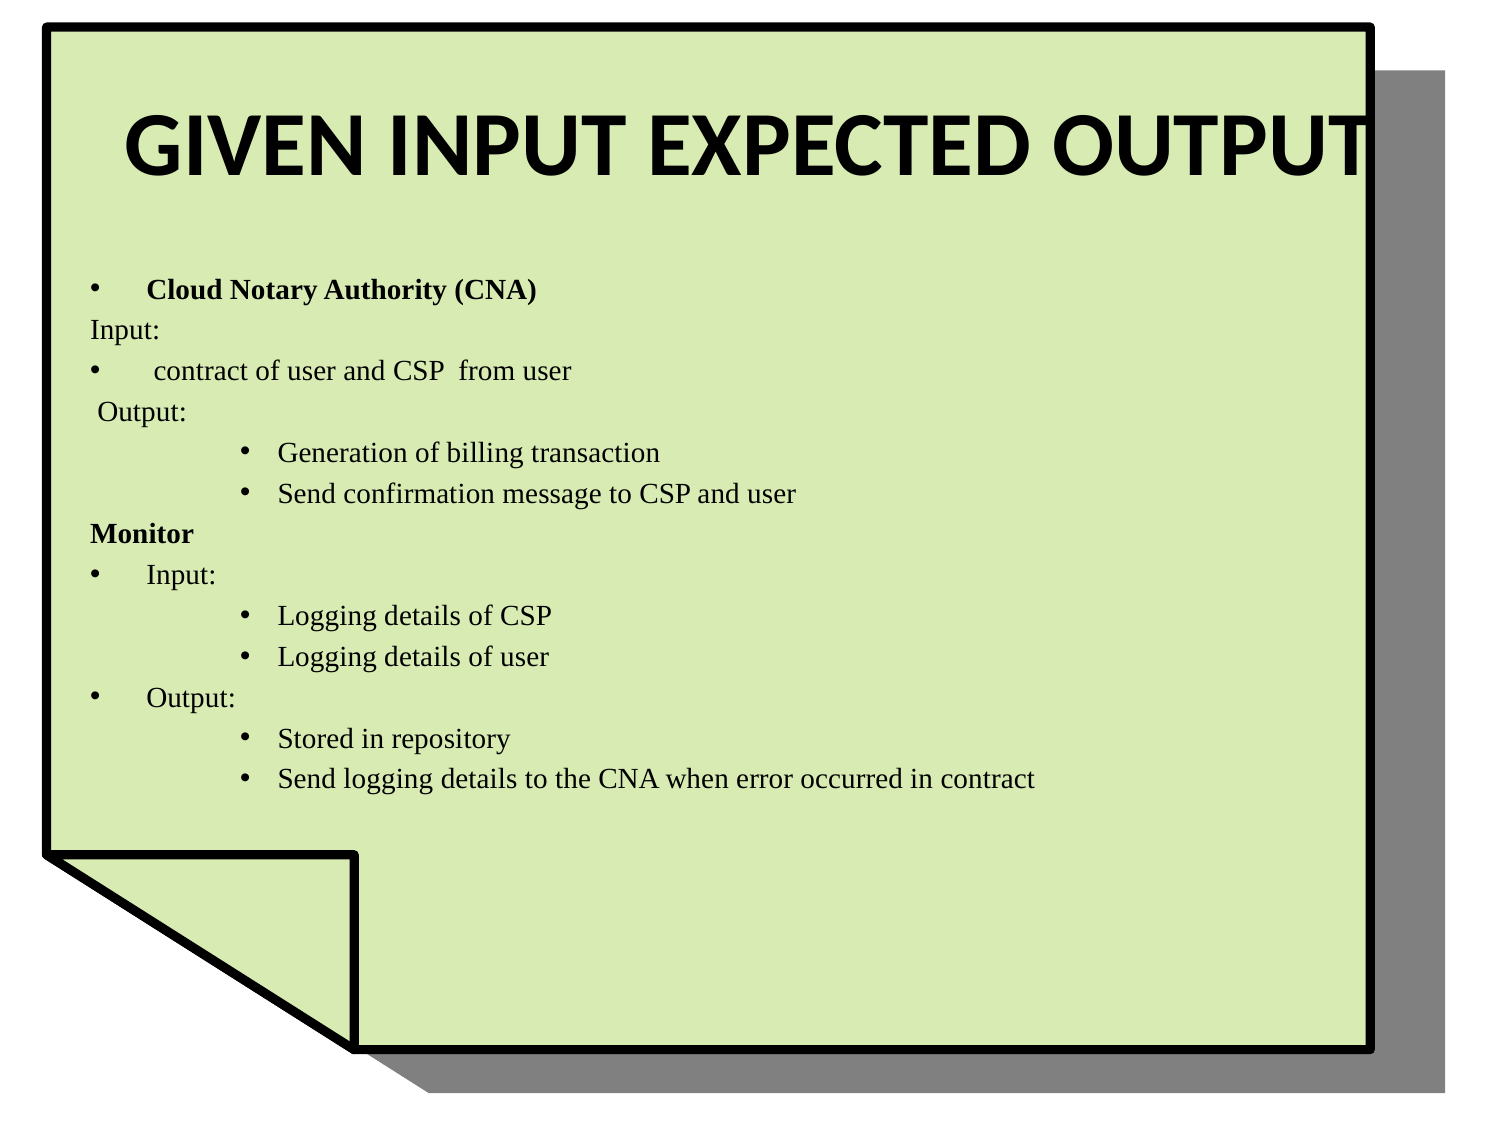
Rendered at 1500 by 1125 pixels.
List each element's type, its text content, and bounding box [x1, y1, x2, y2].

list Cloud Notary Authority (CNA) Input: contract of user and CSP from user Output: Generation of billing transaction Send confirmation message to CSP and user Monitor Input: Logging details of CSP Logging details of user Output: Stored in repository Send logging details to the CNA when error occurred in contract [75, 262, 1425, 1005]
title GIVEN INPUT EXPECTED OUTPUT [75, 45, 1425, 233]
